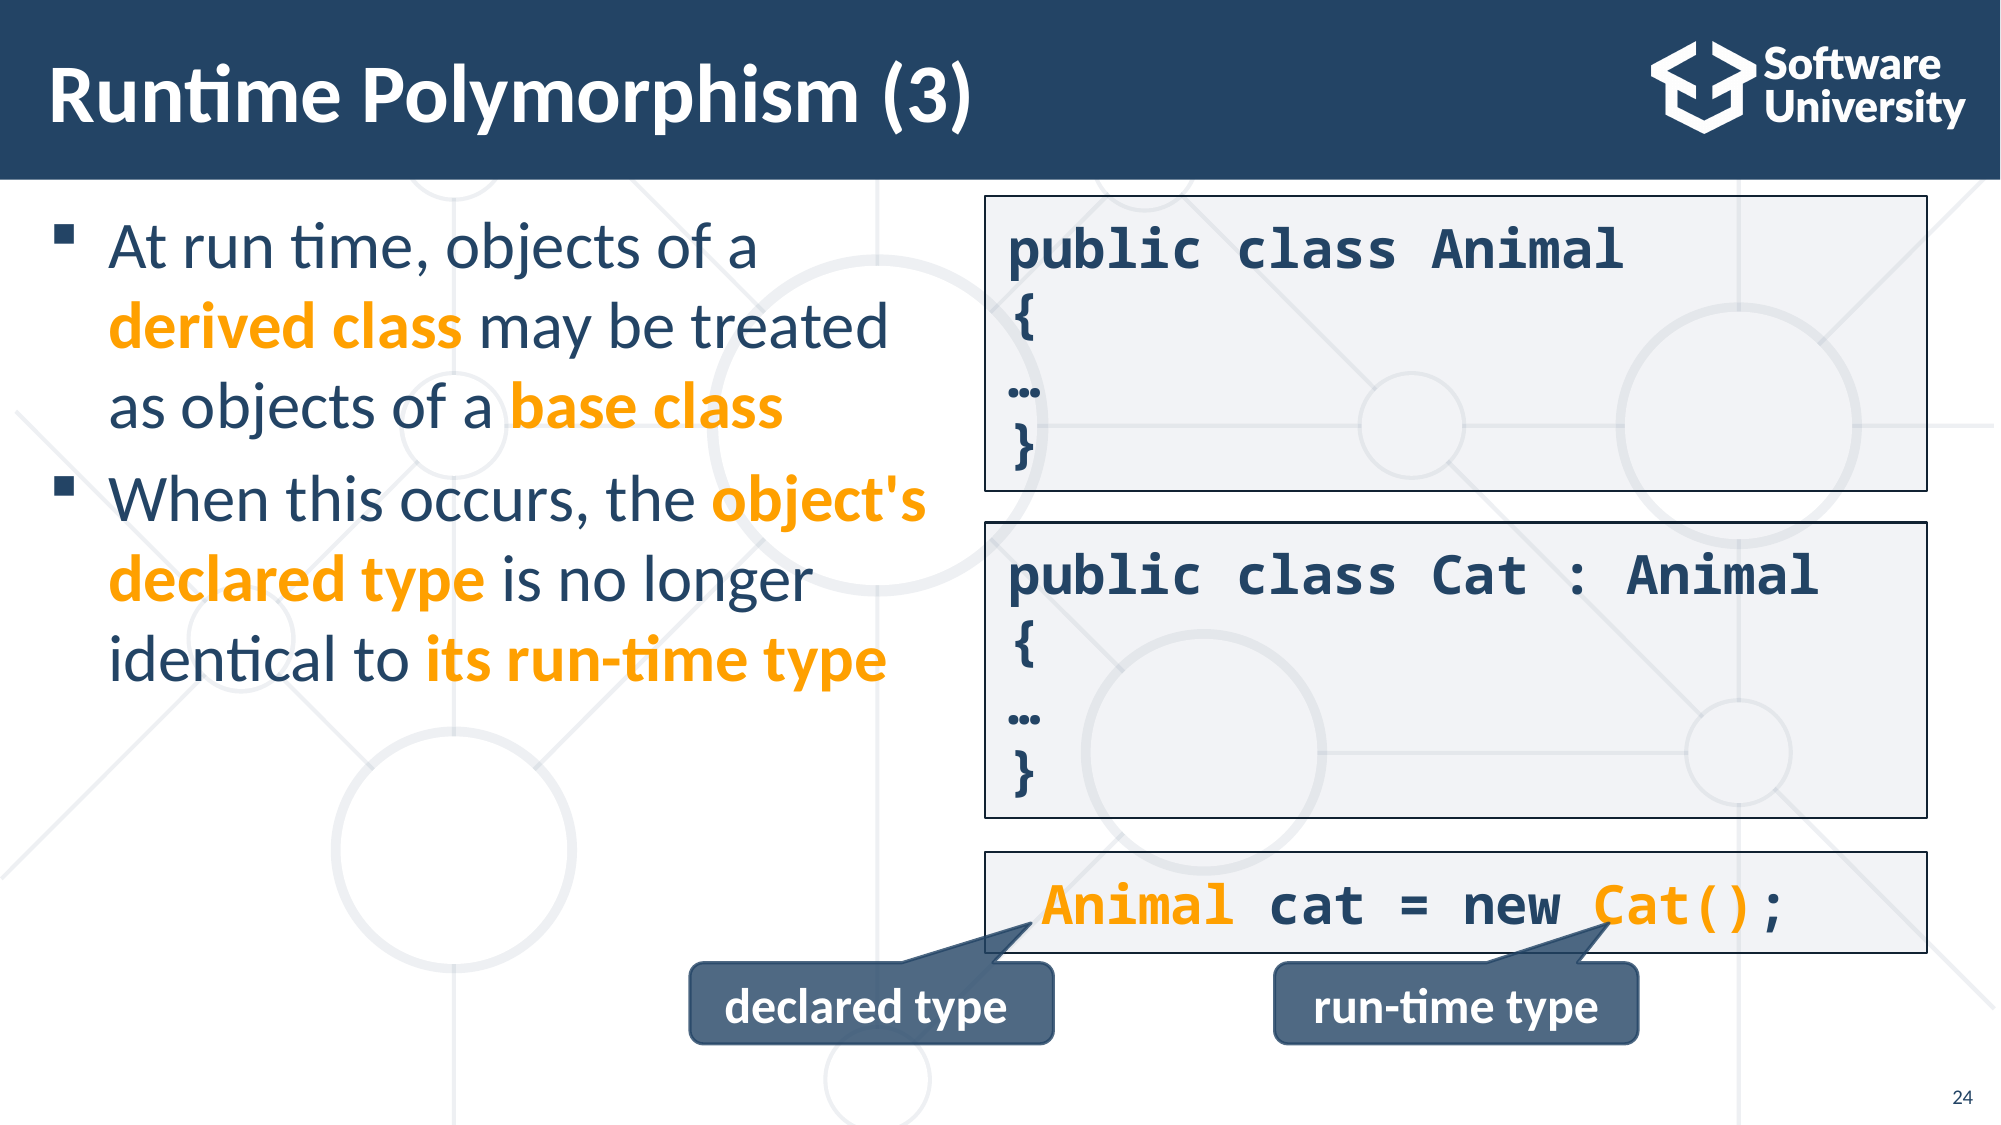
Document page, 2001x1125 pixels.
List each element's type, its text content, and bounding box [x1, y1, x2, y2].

list At run time, objects of a derived class may be treated as objects of a base class When this occurs, the object's declared type is no longer identical to its run-time type [31, 196, 956, 1104]
text_box public class Cat : Animal { … } [985, 522, 1928, 818]
text_box run-time type [1272, 921, 1641, 1047]
title Runtime Polymorphism (3) [31, 16, 1625, 162]
text_box public class Animal { … } [985, 196, 1928, 492]
picture [1651, 41, 1966, 134]
text_box declared type [687, 921, 1056, 1047]
slide_number 24 [1927, 1067, 1989, 1117]
text_box Animal cat = new Cat(); [985, 852, 1928, 953]
